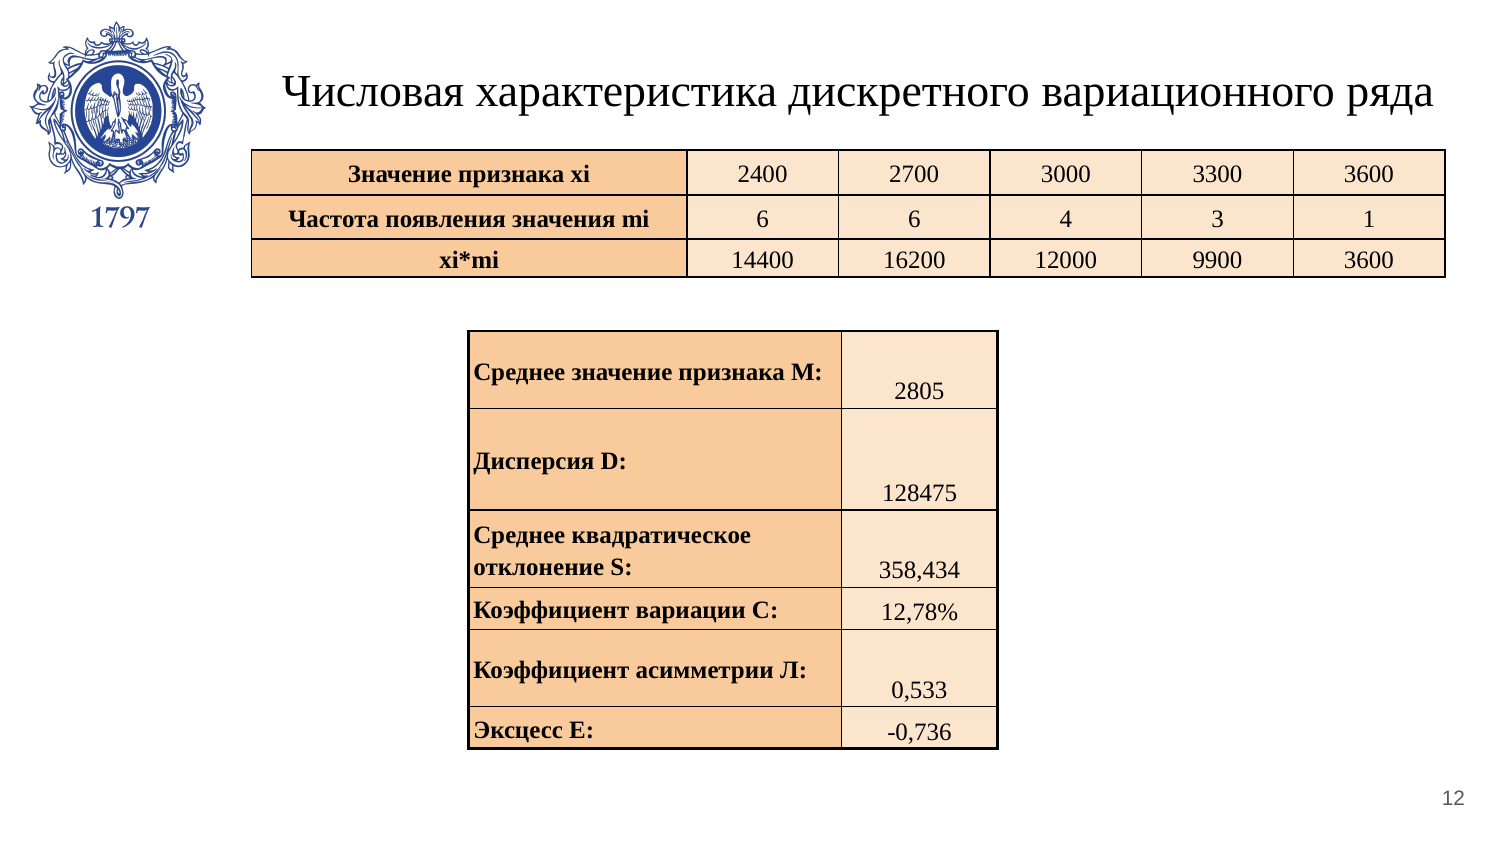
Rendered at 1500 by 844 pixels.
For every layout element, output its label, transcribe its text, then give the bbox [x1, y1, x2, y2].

picture [28, 21, 207, 228]
table_cell Эксцесс E: [470, 707, 841, 747]
table_cell Среднее квадратическое отклонение S: [470, 511, 841, 587]
table_cell 12,78% [842, 588, 996, 629]
table_cell 358,434 [842, 511, 996, 587]
table_cell 128475 [842, 409, 996, 509]
table_cell xi*mi [252, 240, 686, 276]
table_header 3600 [1294, 151, 1444, 194]
table_cell 3600 [1294, 240, 1444, 276]
table_cell 6 [839, 196, 989, 238]
table_header 2805 [842, 332, 996, 408]
table_cell -0,736 [842, 707, 996, 747]
table_cell 16200 [839, 240, 989, 276]
table_header 2700 [839, 151, 989, 194]
table_header 2400 [688, 151, 838, 194]
table_cell 9900 [1142, 240, 1293, 276]
table_cell Частота появления значения mi [252, 196, 686, 238]
title Числовая характеристика дискретного вариационного ряда [236, 37, 1480, 132]
table_cell 12000 [991, 240, 1141, 276]
table_cell 4 [991, 196, 1141, 238]
table_header Среднее значение признака M: [470, 332, 841, 408]
table_cell Коэффициент асимметрии Л: [470, 630, 841, 706]
table_cell Дисперсия D: [470, 409, 841, 509]
table_header Значение признака xi [252, 151, 686, 194]
table_cell 14400 [688, 240, 838, 276]
table_header 3300 [1142, 151, 1293, 194]
table_header 3000 [991, 151, 1141, 194]
table_cell 6 [688, 196, 838, 238]
table_cell 3 [1142, 196, 1293, 238]
table_cell 0,533 [842, 630, 996, 706]
slide_number ‹#› [1389, 764, 1480, 830]
table_cell Коэффициент вариации C: [470, 588, 841, 629]
table_cell 1 [1294, 196, 1444, 238]
